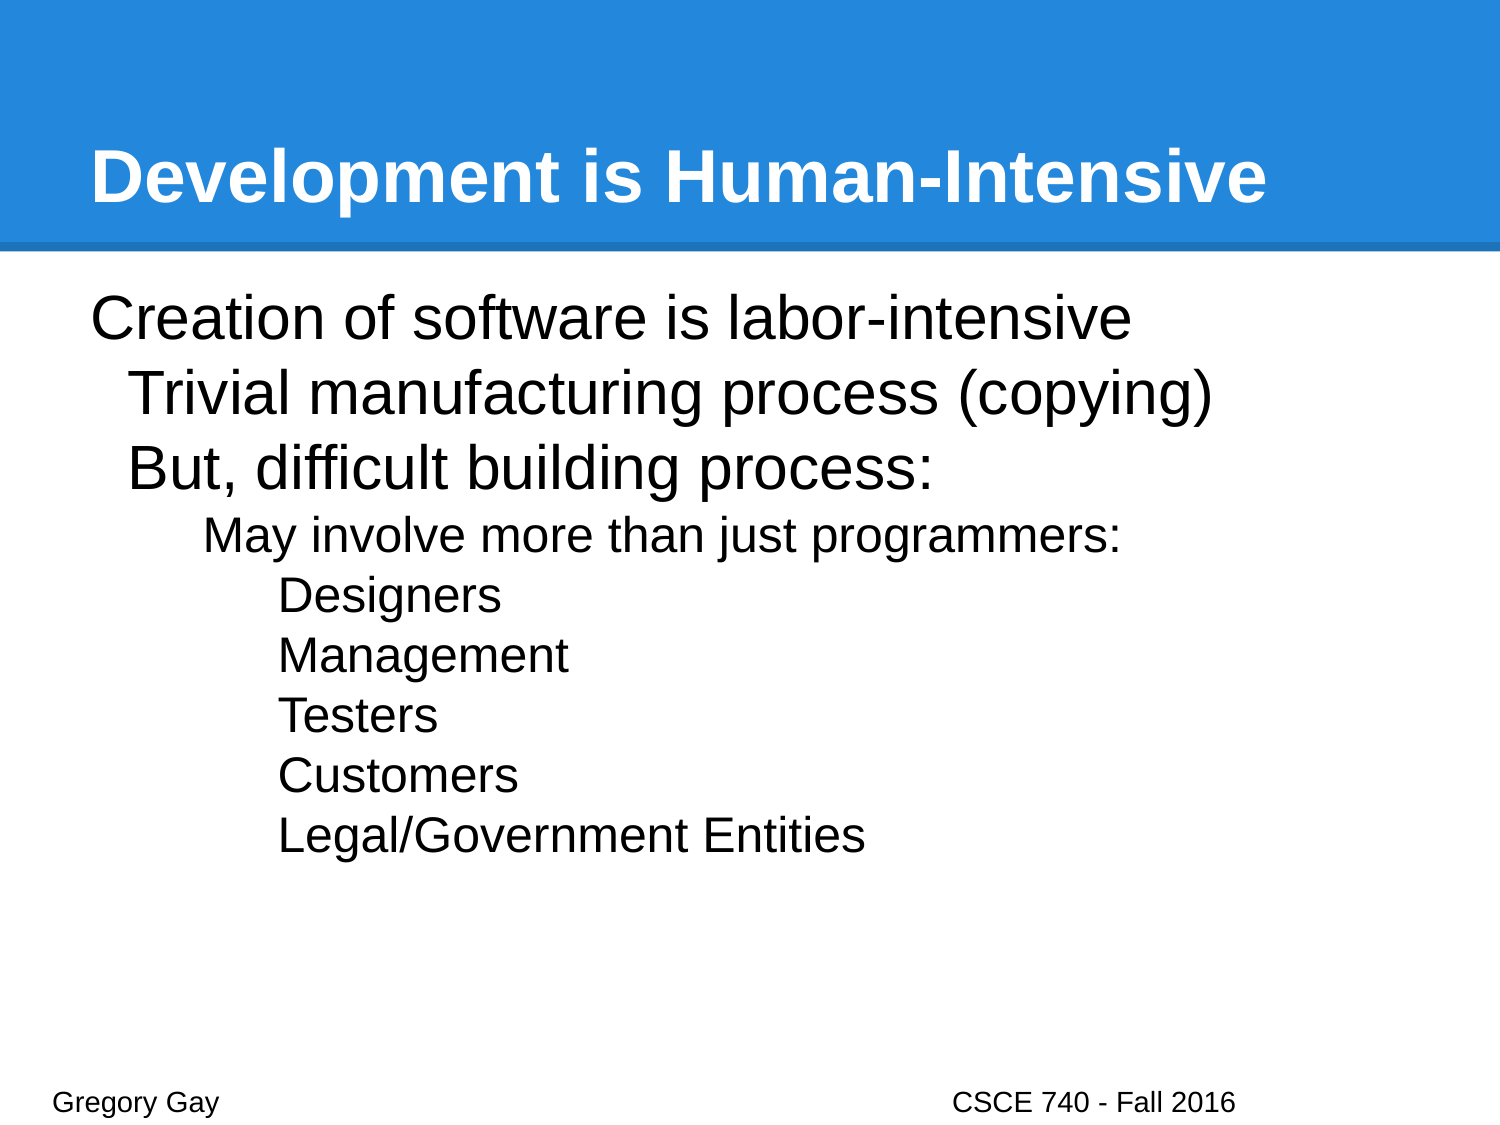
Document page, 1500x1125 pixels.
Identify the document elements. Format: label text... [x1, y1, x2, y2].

list Creation of software is labor-intensive Trivial manufacturing process (copying) But, difficult building process: May involve more than just programmers: Designers Management Testers Customers Legal/Government Entities [75, 262, 1476, 1078]
title Development is Human-Intensive [75, 45, 1425, 233]
text_box Gregory Gay CSCE 740 - Fall 2016 32 [37, 1068, 1463, 1114]
